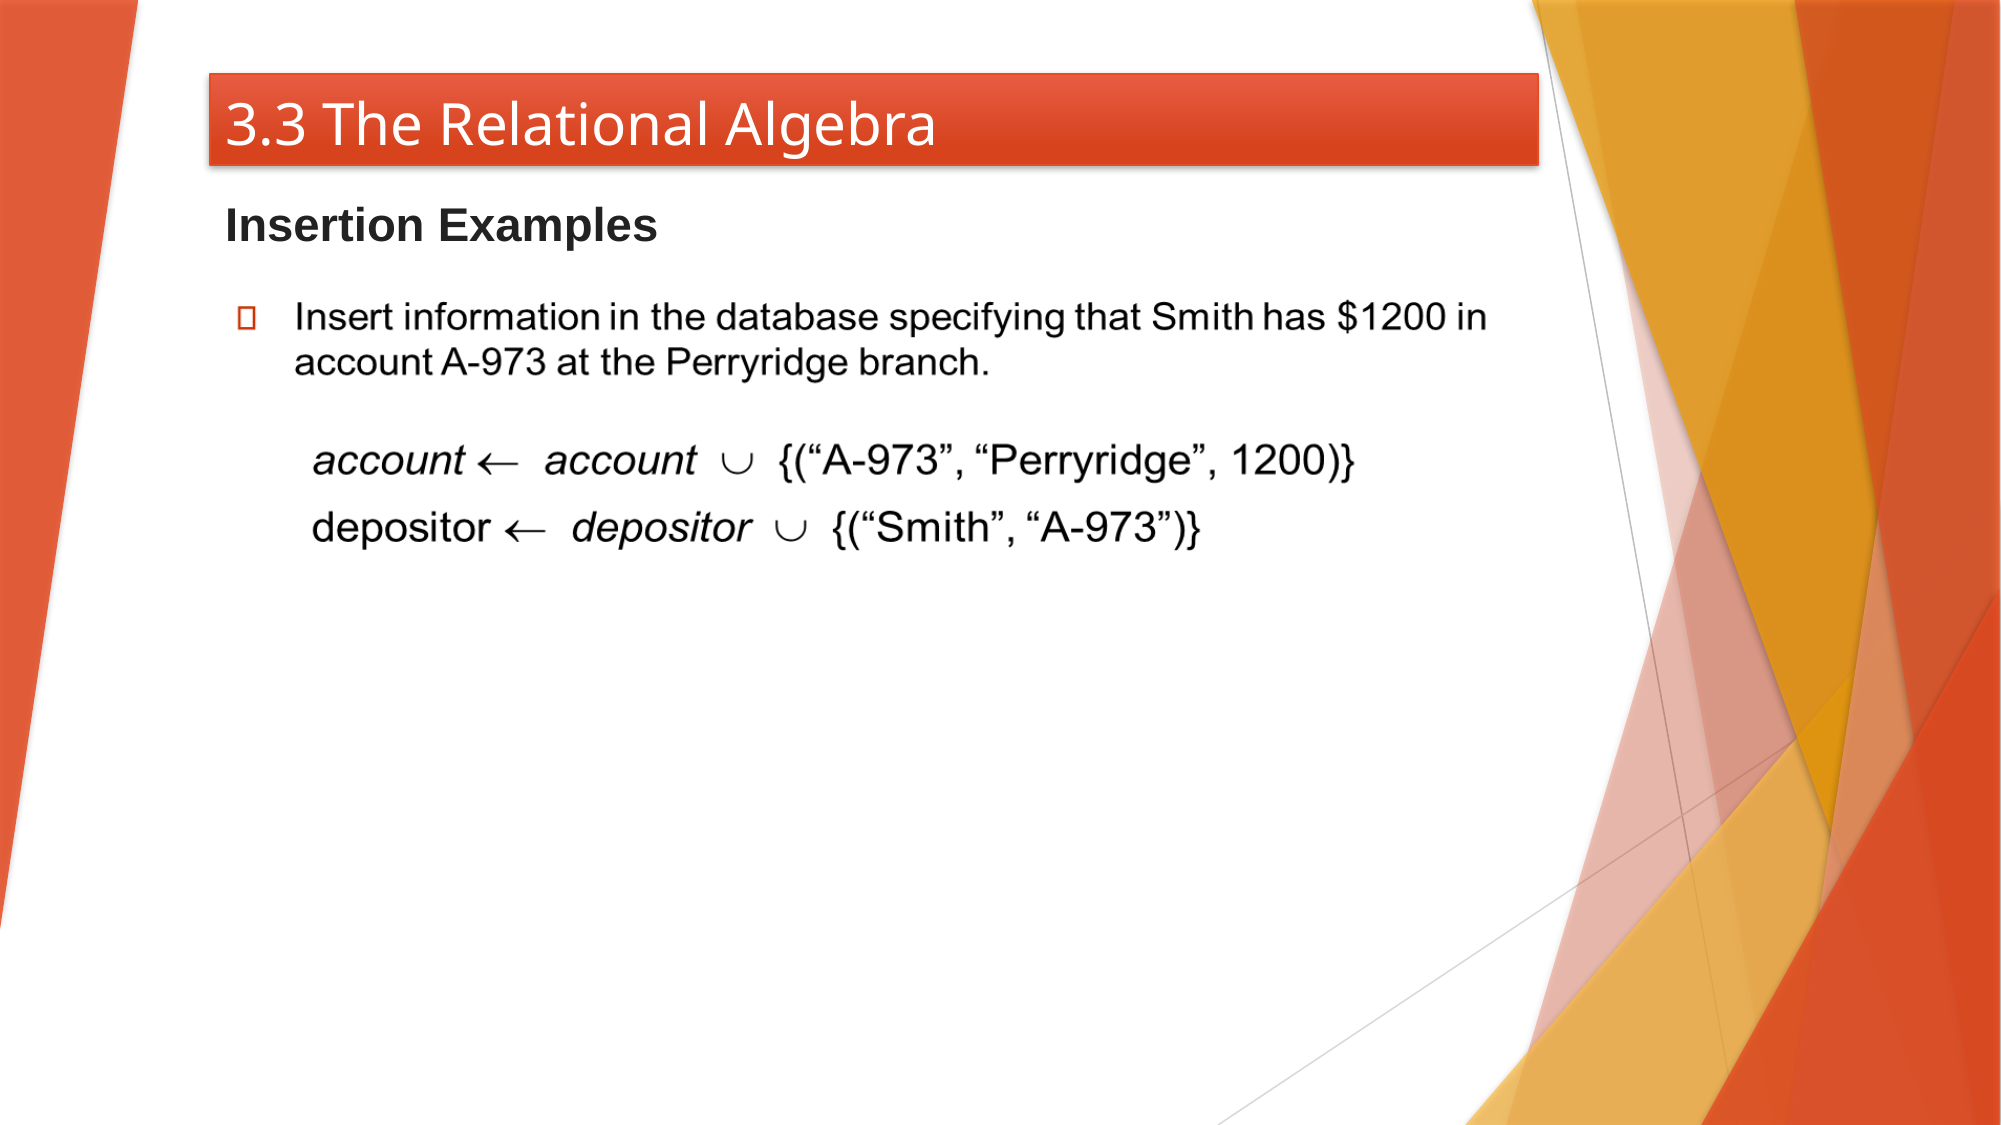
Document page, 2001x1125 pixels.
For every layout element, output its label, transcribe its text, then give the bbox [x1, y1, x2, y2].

title 3.3 The Relational Algebra [209, 73, 1539, 166]
subtitle Insertion Examples [210, 186, 1538, 259]
picture [209, 280, 1539, 578]
